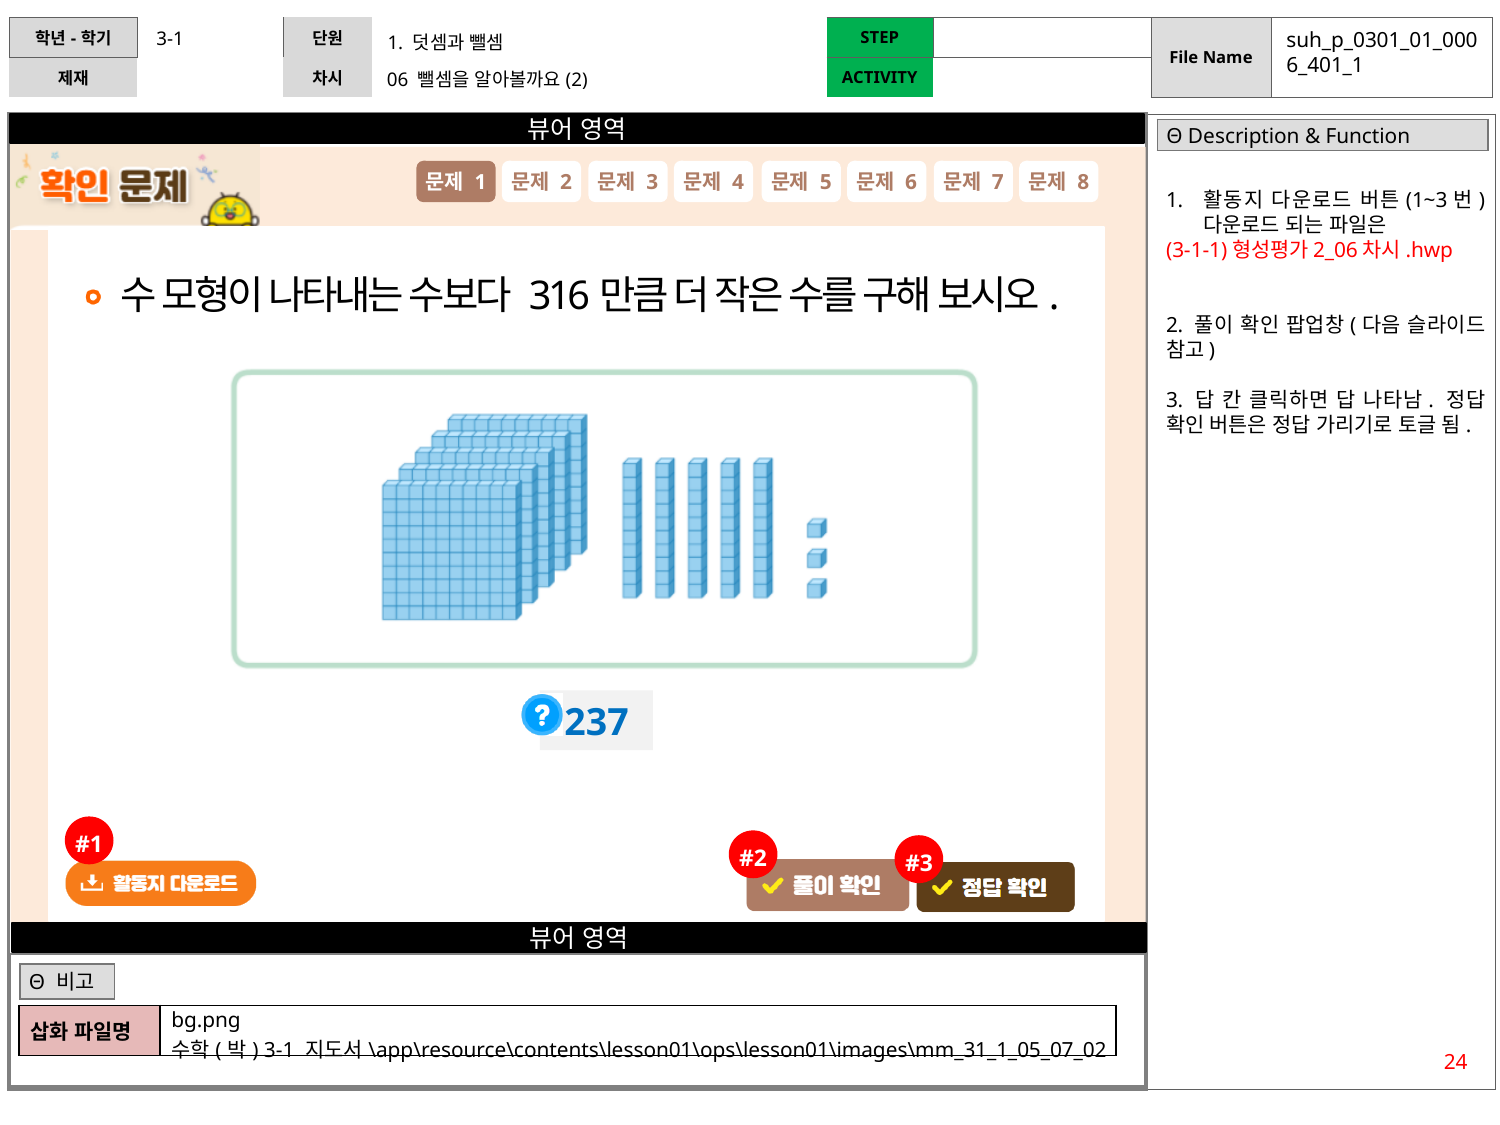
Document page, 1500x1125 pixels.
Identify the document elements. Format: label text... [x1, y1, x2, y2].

text_box 06 뺄셈을 알아볼까요(2) [372, 60, 821, 96]
text_box #3 [892, 833, 946, 857]
text_box #2 [726, 828, 780, 877]
table_header Θ Description & Function [1158, 120, 1487, 150]
text_box suh_p_0301_01_0006_401_1 [1271, 18, 1500, 84]
table_header bg.png 수학(박) 3-1 지도서\app\resource\contents\lesson01\ops\lesson01\images\mm_31_1_05_07_02 [161, 1006, 1115, 1055]
text_box 활동지 다운로드 버튼(1~3번) 다운로드 되는 파일은 (3-1-1)형성평가2_06차시.hwp 2. 풀이 확인 팝업창(다음 슬라이드 참고) 3. 답 칸 클릭하면 답 나타남. 정답 확인 버튼은 정답 가리기로 토글 됨. [1151, 179, 1500, 519]
text_box 문제 1 [414, 158, 498, 205]
text_box 1. 덧셈과 뺄셈 [372, 23, 828, 48]
table_header 삽화 파일명 [20, 1006, 159, 1055]
picture [520, 693, 563, 736]
text_box 문제 7 [931, 158, 1016, 205]
text_box #1 [62, 814, 116, 857]
text_box 수 모형이 나타내는 수보다 316만큼 더 작은 수를 구해 보시오. [105, 263, 1109, 326]
picture [744, 856, 911, 913]
text_box 3-1 [141, 18, 284, 55]
picture [915, 858, 1078, 913]
text_box 문제 5 [759, 158, 843, 205]
picture [64, 858, 258, 908]
picture [207, 357, 992, 672]
text_box 문제 3 [586, 158, 670, 205]
picture [10, 144, 260, 230]
picture [82, 285, 103, 307]
text_box 237 [539, 690, 653, 751]
text_box 문제 6 [845, 158, 929, 205]
text_box 문제 4 [671, 158, 756, 205]
text_box 문제 2 [499, 158, 584, 205]
text_box 문제 8 [1017, 158, 1101, 205]
